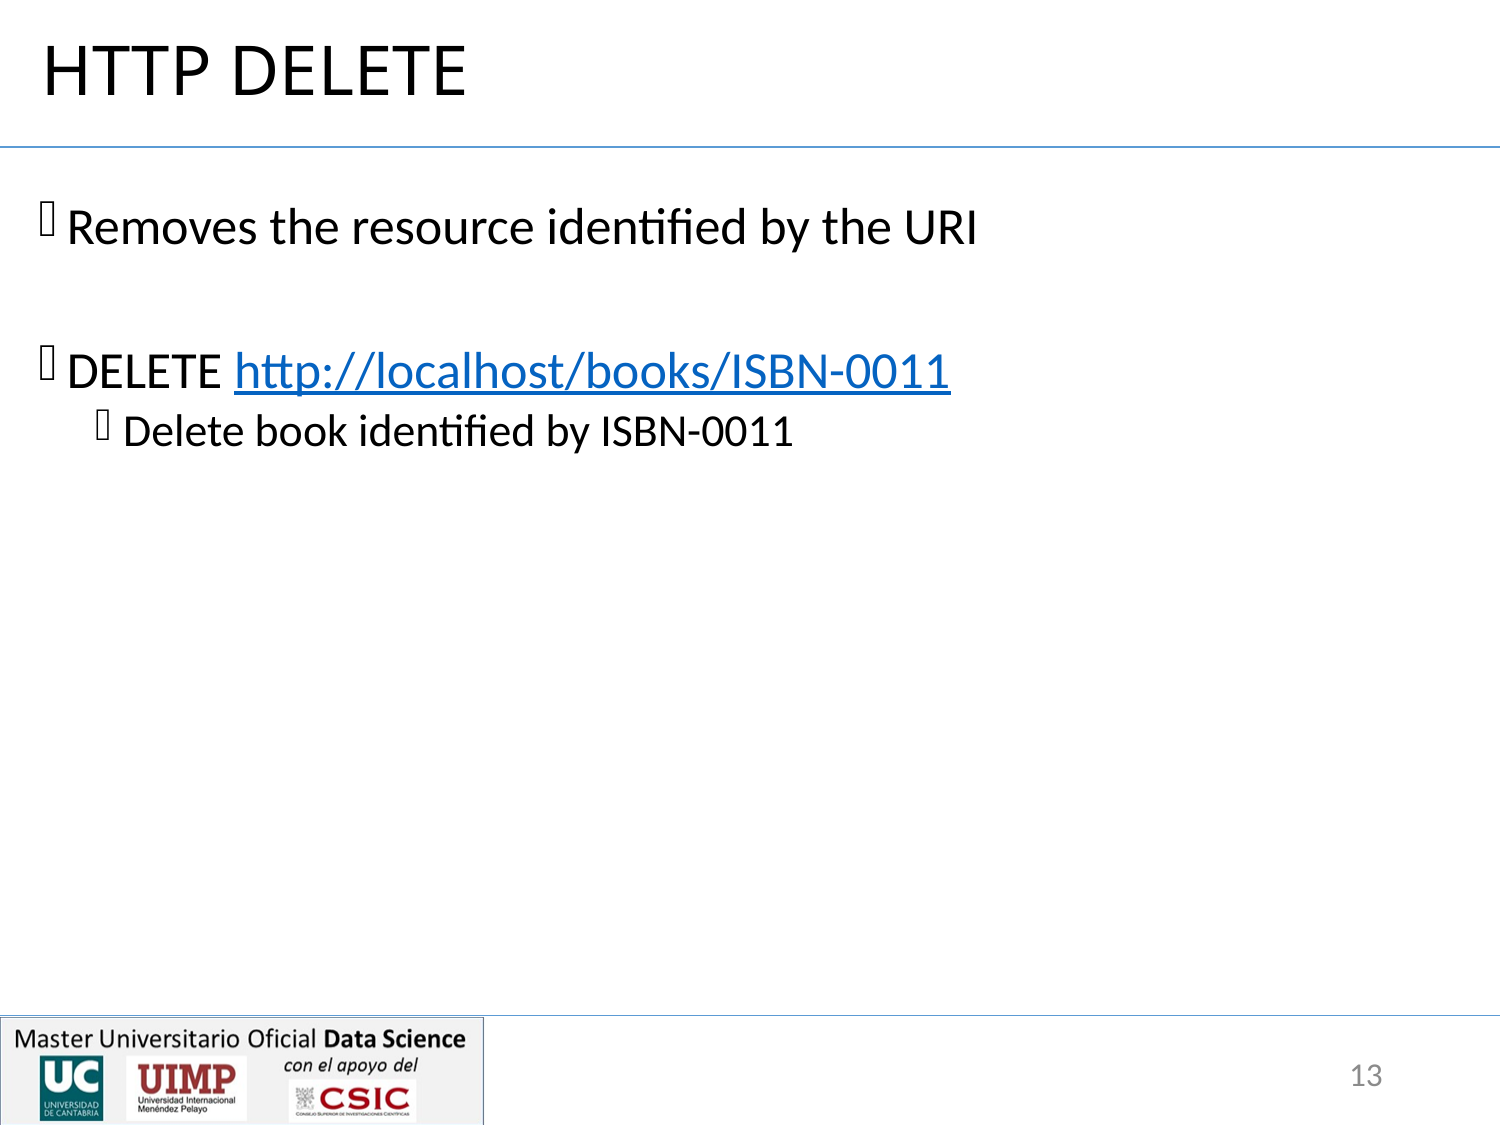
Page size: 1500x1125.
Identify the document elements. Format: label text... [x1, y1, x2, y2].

list Removes the resource identified by the URI DELETE http://localhost/books/ISBN-0011 Delete book identified by ISBN-0011 [23, 191, 1462, 996]
picture [0, 1017, 488, 1125]
title HTTP DELETE [26, 7, 1398, 140]
slide_number 13 [1305, 1042, 1398, 1103]
